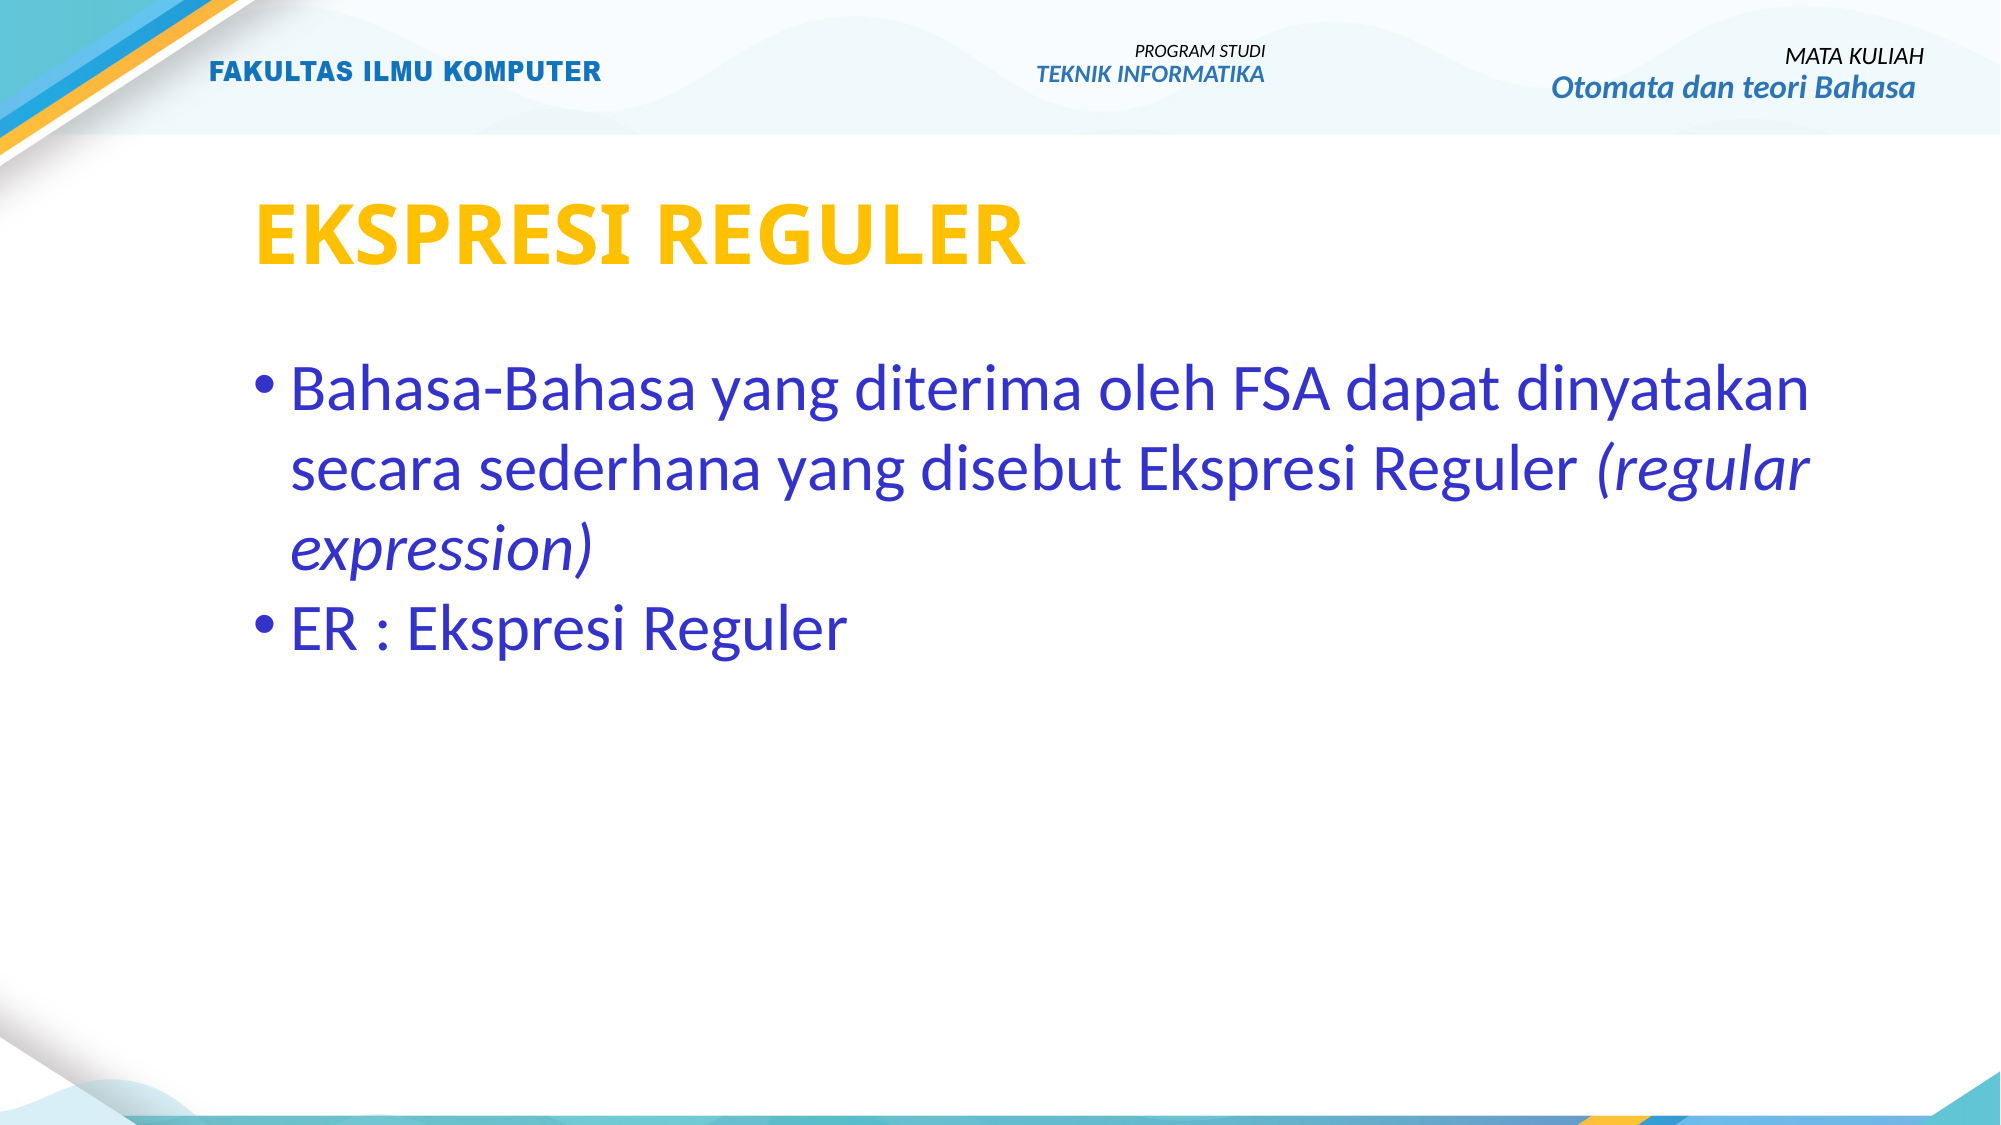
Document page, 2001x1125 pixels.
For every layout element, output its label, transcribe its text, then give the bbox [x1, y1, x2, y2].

title Ekspresi reguler [252, 141, 1852, 332]
list Bahasa-Bahasa yang diterima oleh FSA dapat dinyatakan secara sederhana yang disebut Ekspresi Reguler (regular expression) ER : Ekspresi Reguler [252, 333, 1852, 982]
text_box PROGRAM STUDI TEKNIK INFORMATIKA [904, 33, 1281, 118]
text_box MATA KULIAH Otomata dan teori Bahasa [1374, 35, 1940, 147]
picture [0, 0, 2000, 1125]
